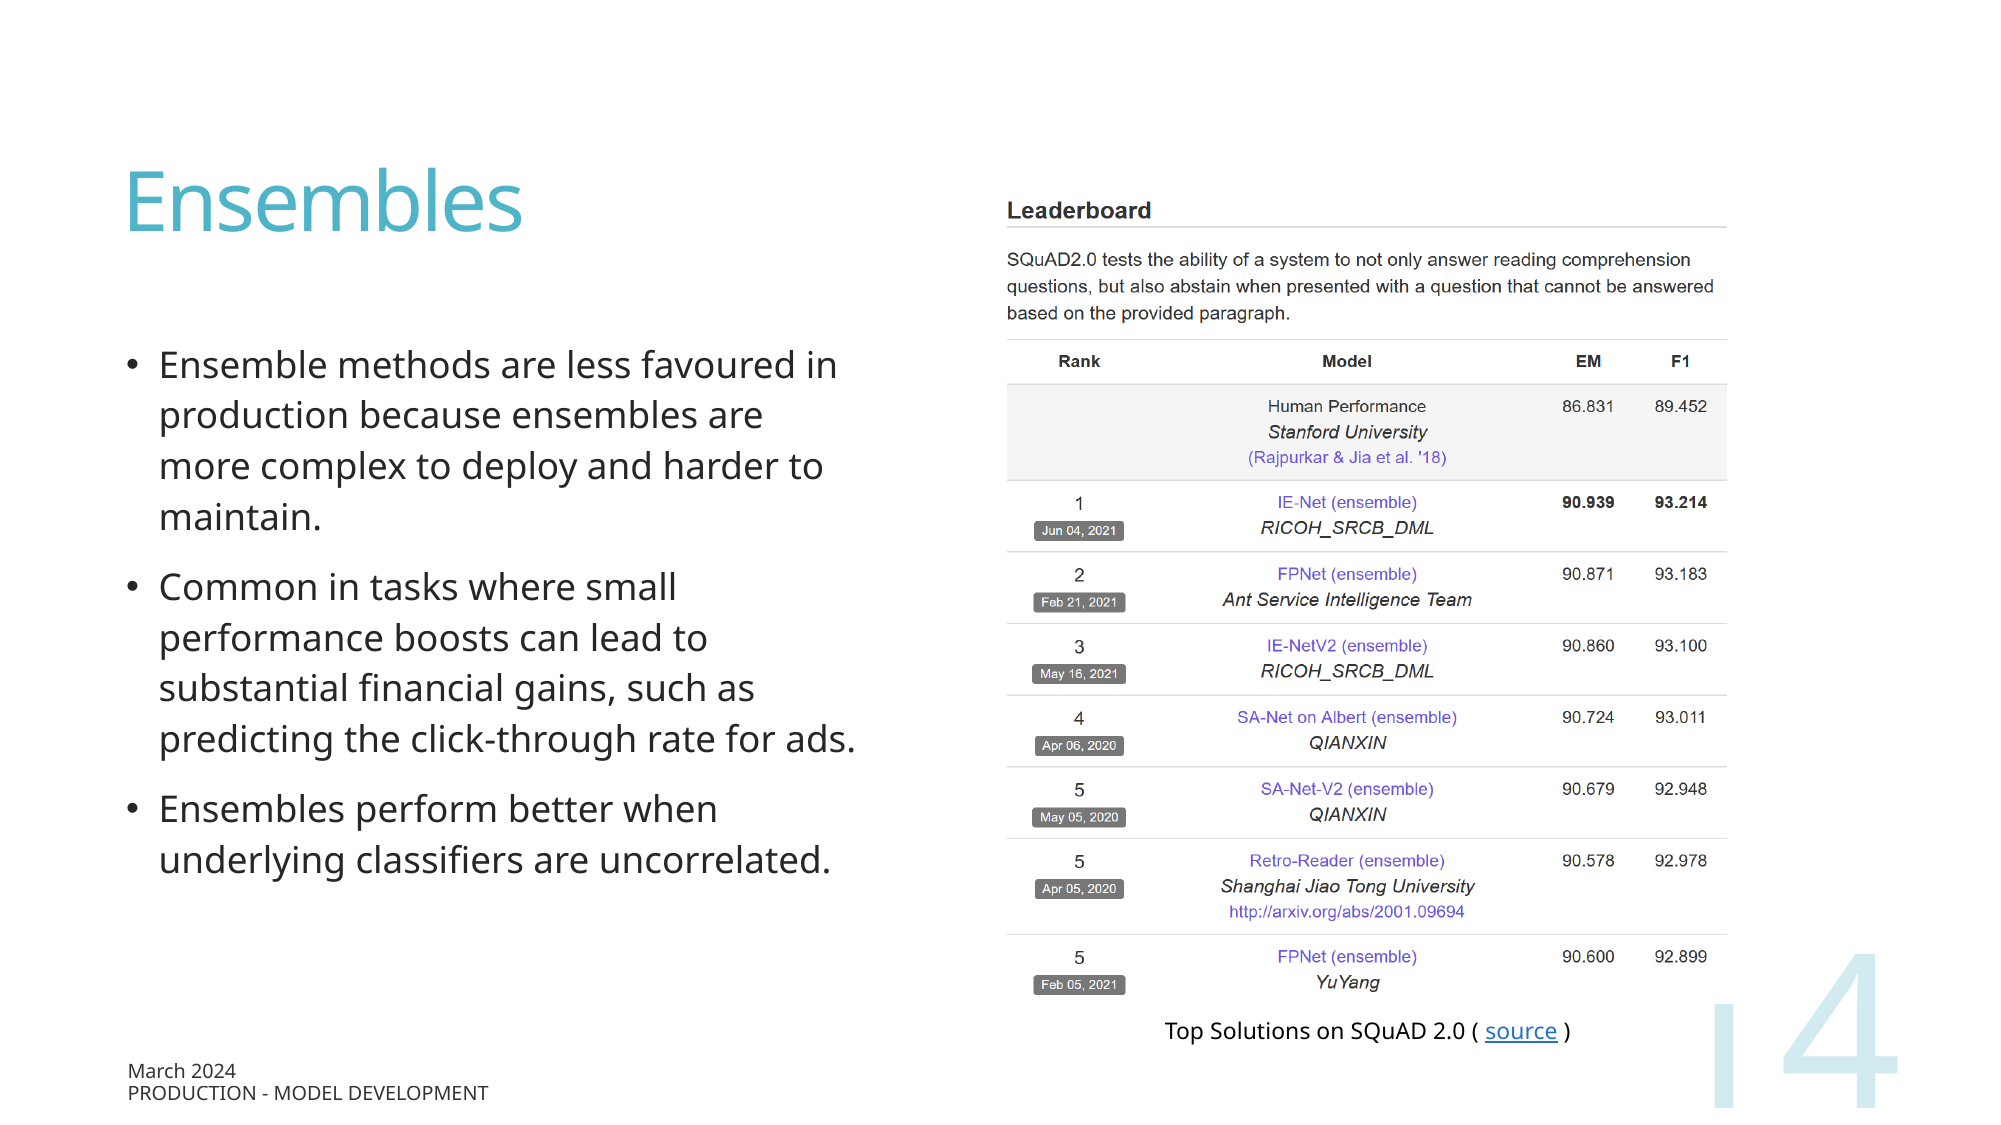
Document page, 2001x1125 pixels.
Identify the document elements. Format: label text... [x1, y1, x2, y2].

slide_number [112, 1051, 788, 1075]
text_box Top Solutions on SQuAD 2.0 ( source ) [985, 1008, 1437, 1093]
footer Production - Model Development [112, 1075, 938, 1113]
title Ensembles [107, 81, 1875, 330]
slide_number 14 [1437, 963, 1918, 1125]
picture [987, 183, 1751, 1004]
list Ensemble methods are less favoured in production because ensembles are more complex to deploy and harder to maintain. Common in tasks where small performance boosts can lead to substantial financial gains, such as predicting the click-through rate for ads. Ensembles perform better when underlying classifiers are uncorrelated. [111, 327, 876, 946]
